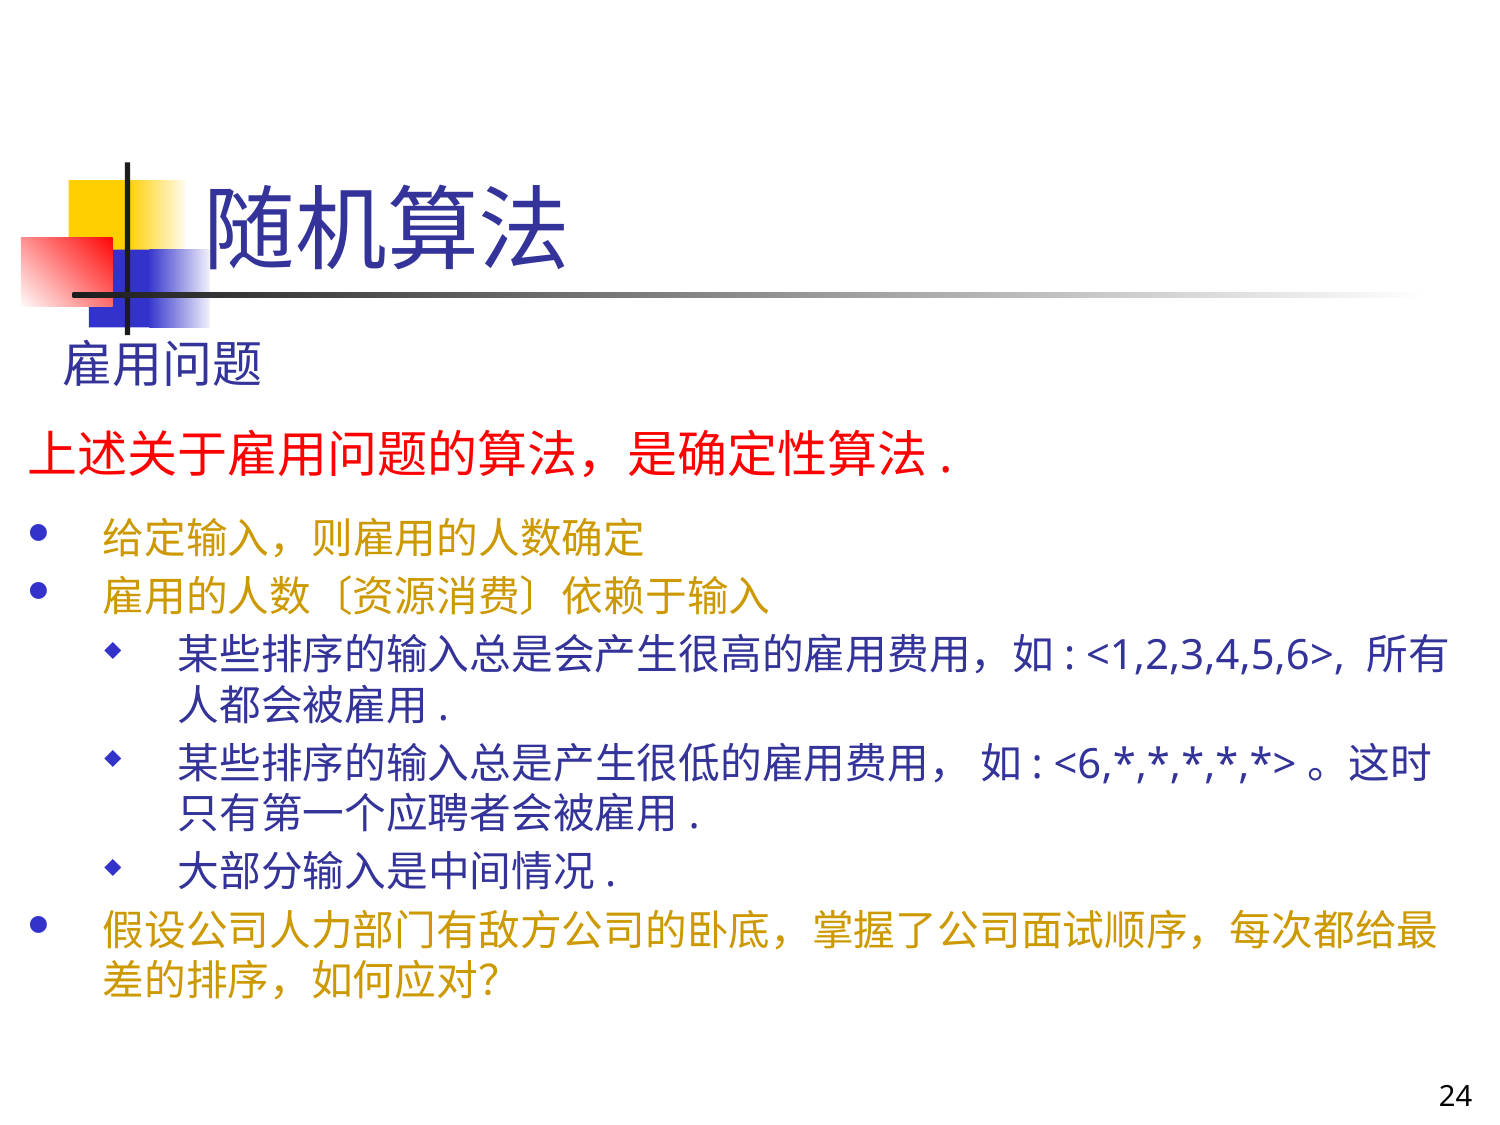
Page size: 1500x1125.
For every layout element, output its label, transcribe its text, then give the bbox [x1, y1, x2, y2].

slide_number 24 [1174, 1049, 1488, 1125]
list 雇用问题 上述关于雇用问题的算法，是确定性算法. 给定输入，则雇用的人数确定 雇用的人数〔资源消费〕依赖于输入 某些排序的输入总是会产生很高的雇用费用，如: <1,2,3,4,5,6>, 所有人都会被雇用. 某些排序的输入总是产生很低的雇用费用， 如: <6,*,*,*,*,*>。这时只有第一个应聘者会被雇用. 大部分输入是中间情况. 假设公司人力部门有敌方公司的卧底，掌握了公司面试顺序，每次都给最差的排序，如何应对？ [12, 324, 1482, 1032]
title 随机算法 [188, 101, 1468, 289]
